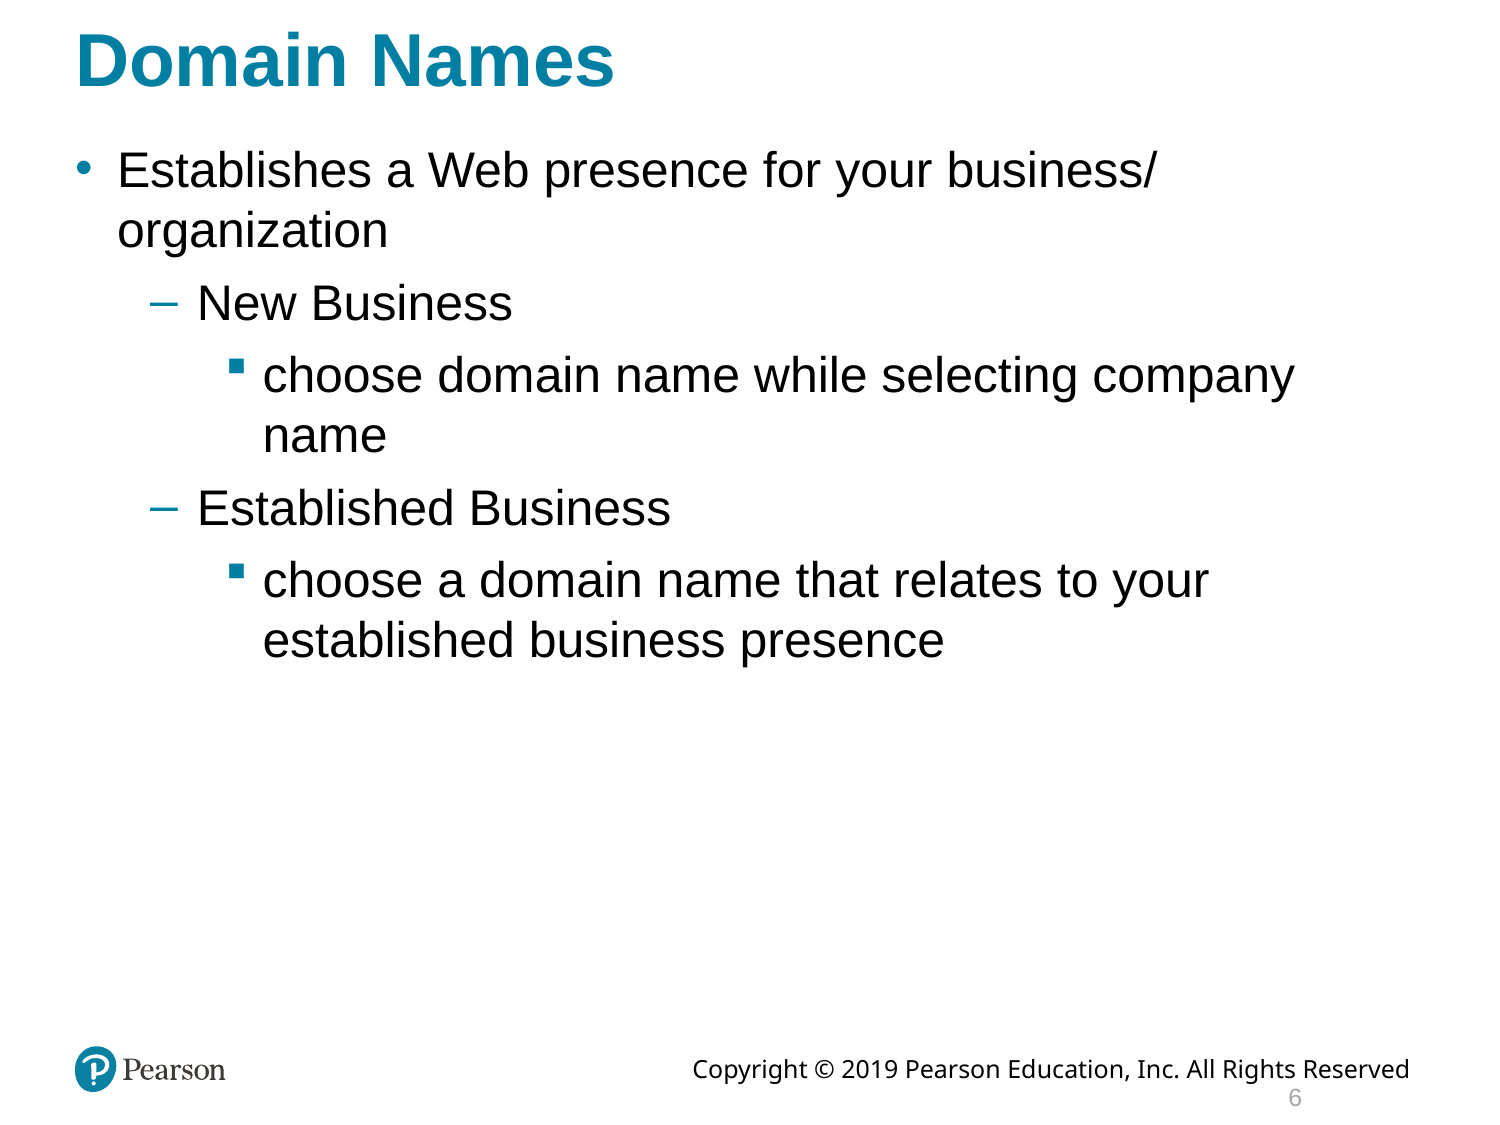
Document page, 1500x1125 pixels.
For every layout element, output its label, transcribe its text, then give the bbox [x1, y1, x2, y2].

list Establishes a Web presence for your business/ organization New Business choose domain name while selecting company name Established Business choose a domain name that relates to your established business presence [75, 137, 1413, 776]
title Domain Names [75, 0, 1413, 102]
